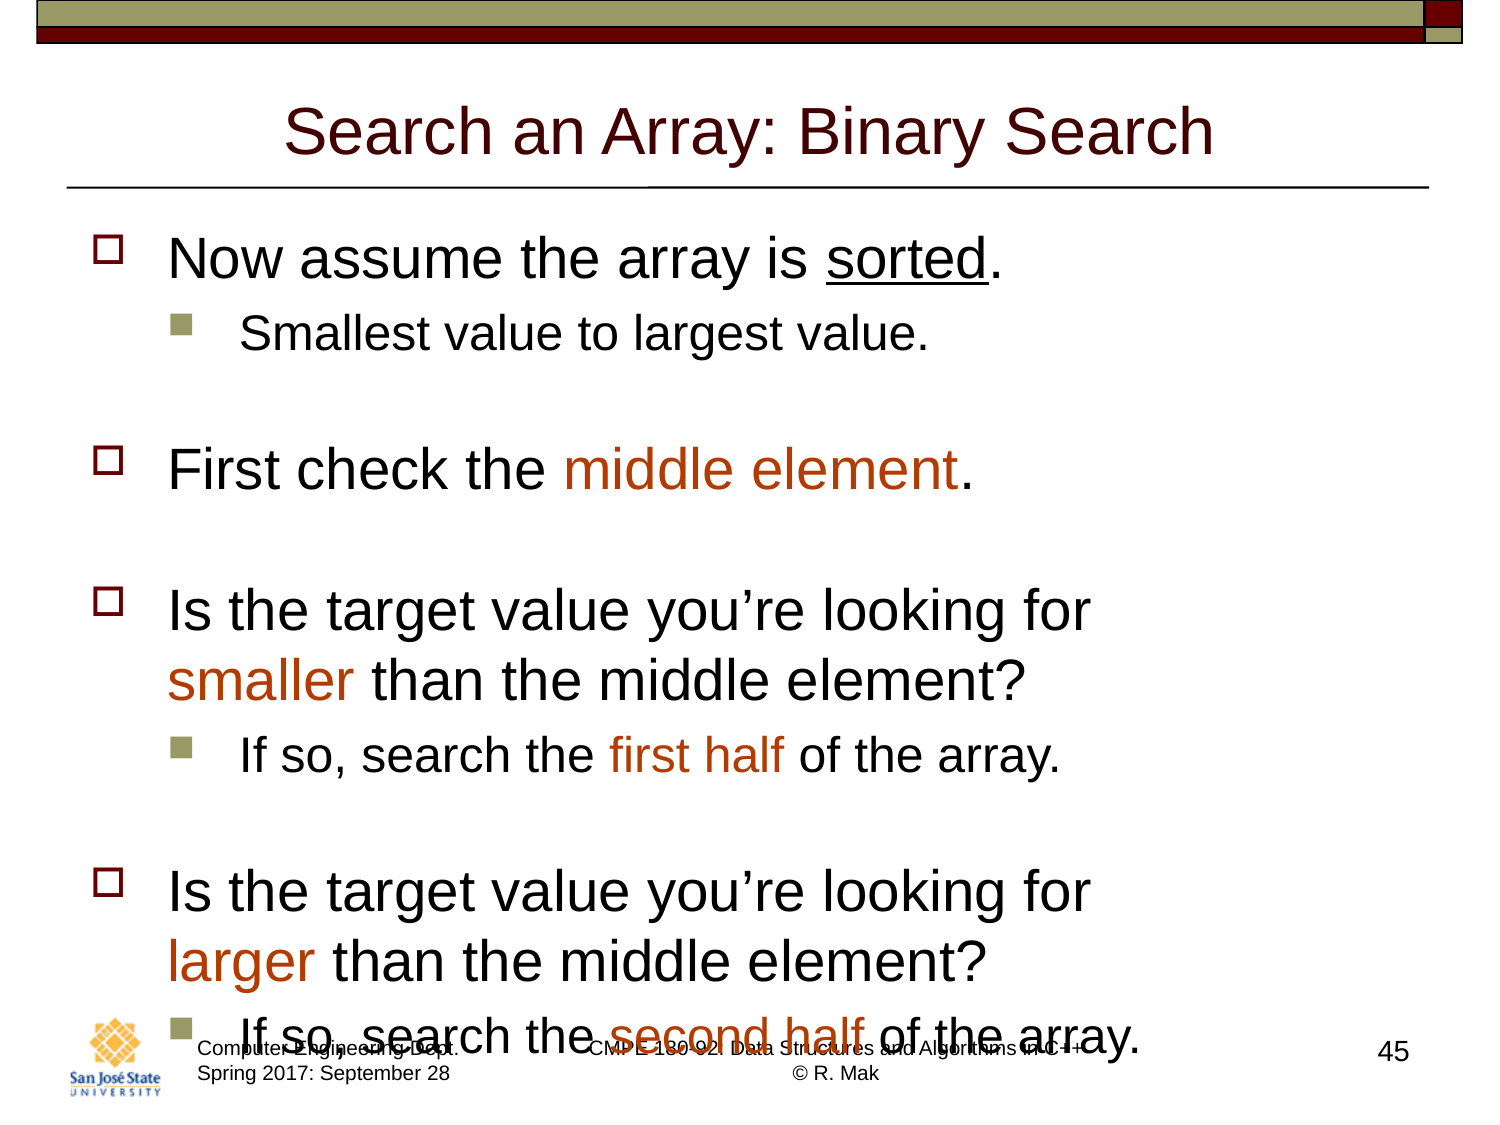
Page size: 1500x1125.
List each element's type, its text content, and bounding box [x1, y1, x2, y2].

picture [60, 1012, 166, 1112]
list Now assume the array is sorted. Smallest value to largest value. First check the middle element. Is the target value you’re looking for smaller than the middle element? If so, search the first half of the array. Is the target value you’re looking for larger than the middle element? If so, search the second half of the array. [75, 212, 1425, 1006]
title Search an Array: Binary Search [75, 67, 1425, 175]
slide_number 45 [1112, 1025, 1425, 1100]
